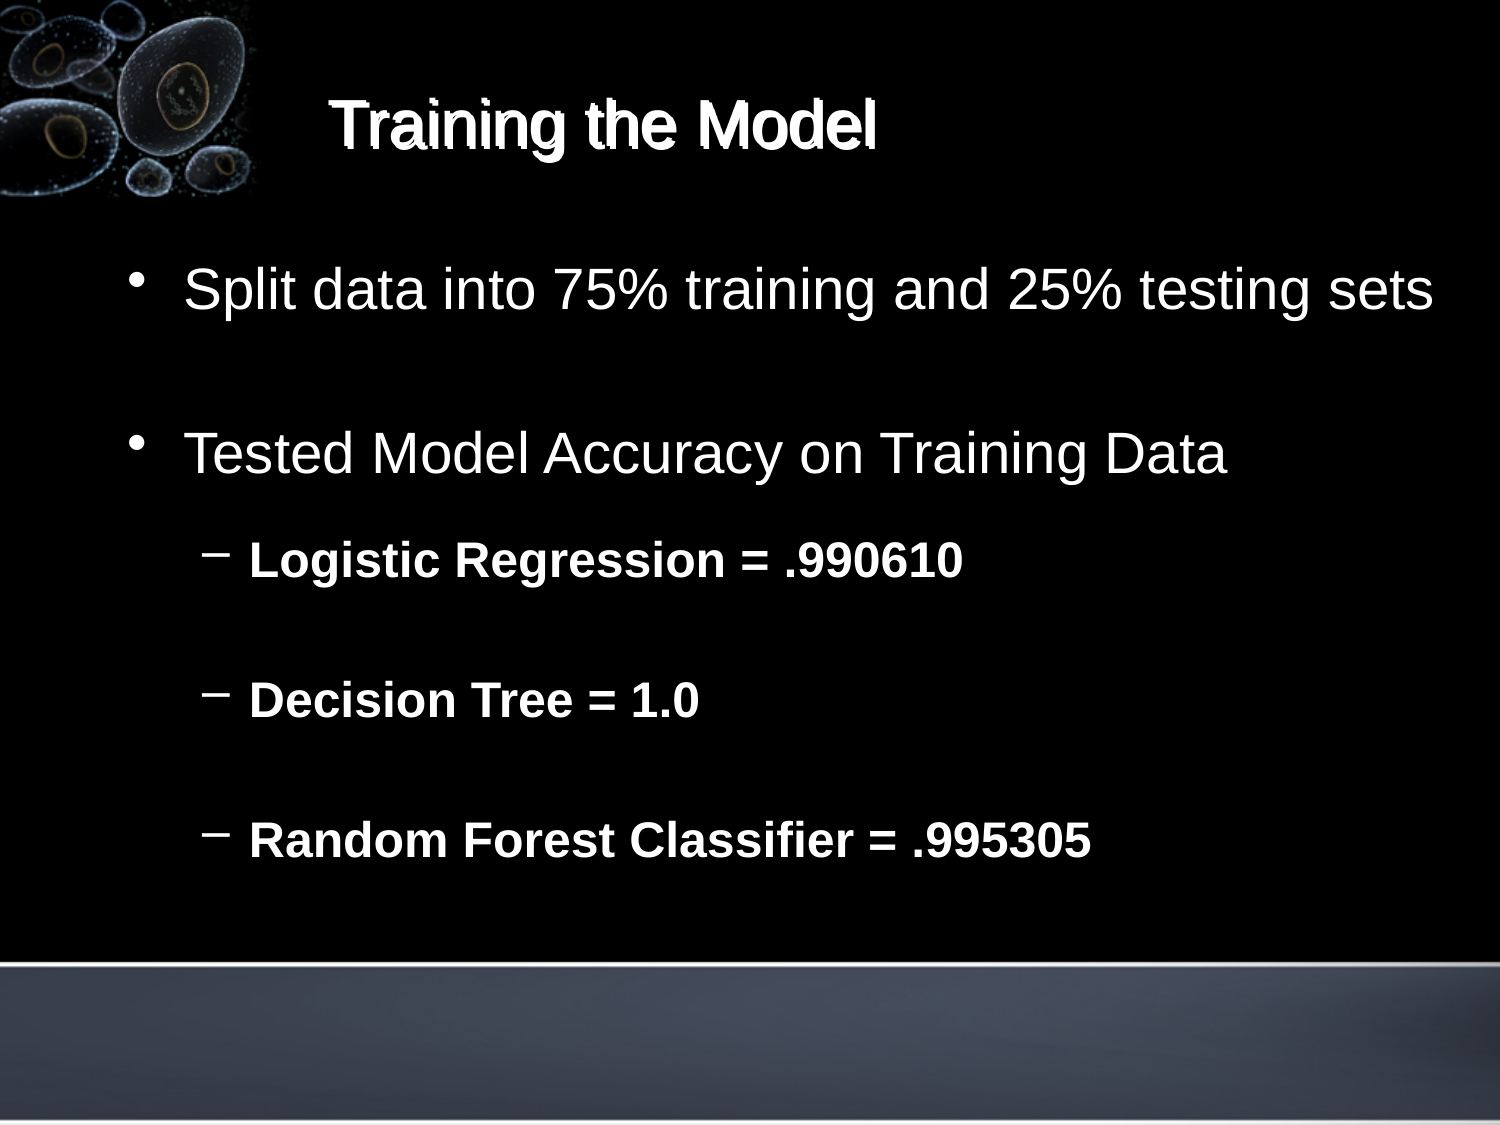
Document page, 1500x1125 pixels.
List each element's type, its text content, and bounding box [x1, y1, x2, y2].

title Training the Model [312, 77, 1365, 162]
picture [0, 0, 1500, 1125]
list Split data into 75% training and 25% testing sets Tested Model Accuracy on Training Data Logistic Regression = .990610 Decision Tree = 1.0 Random Forest Classifier = .995305 [111, 243, 1471, 941]
